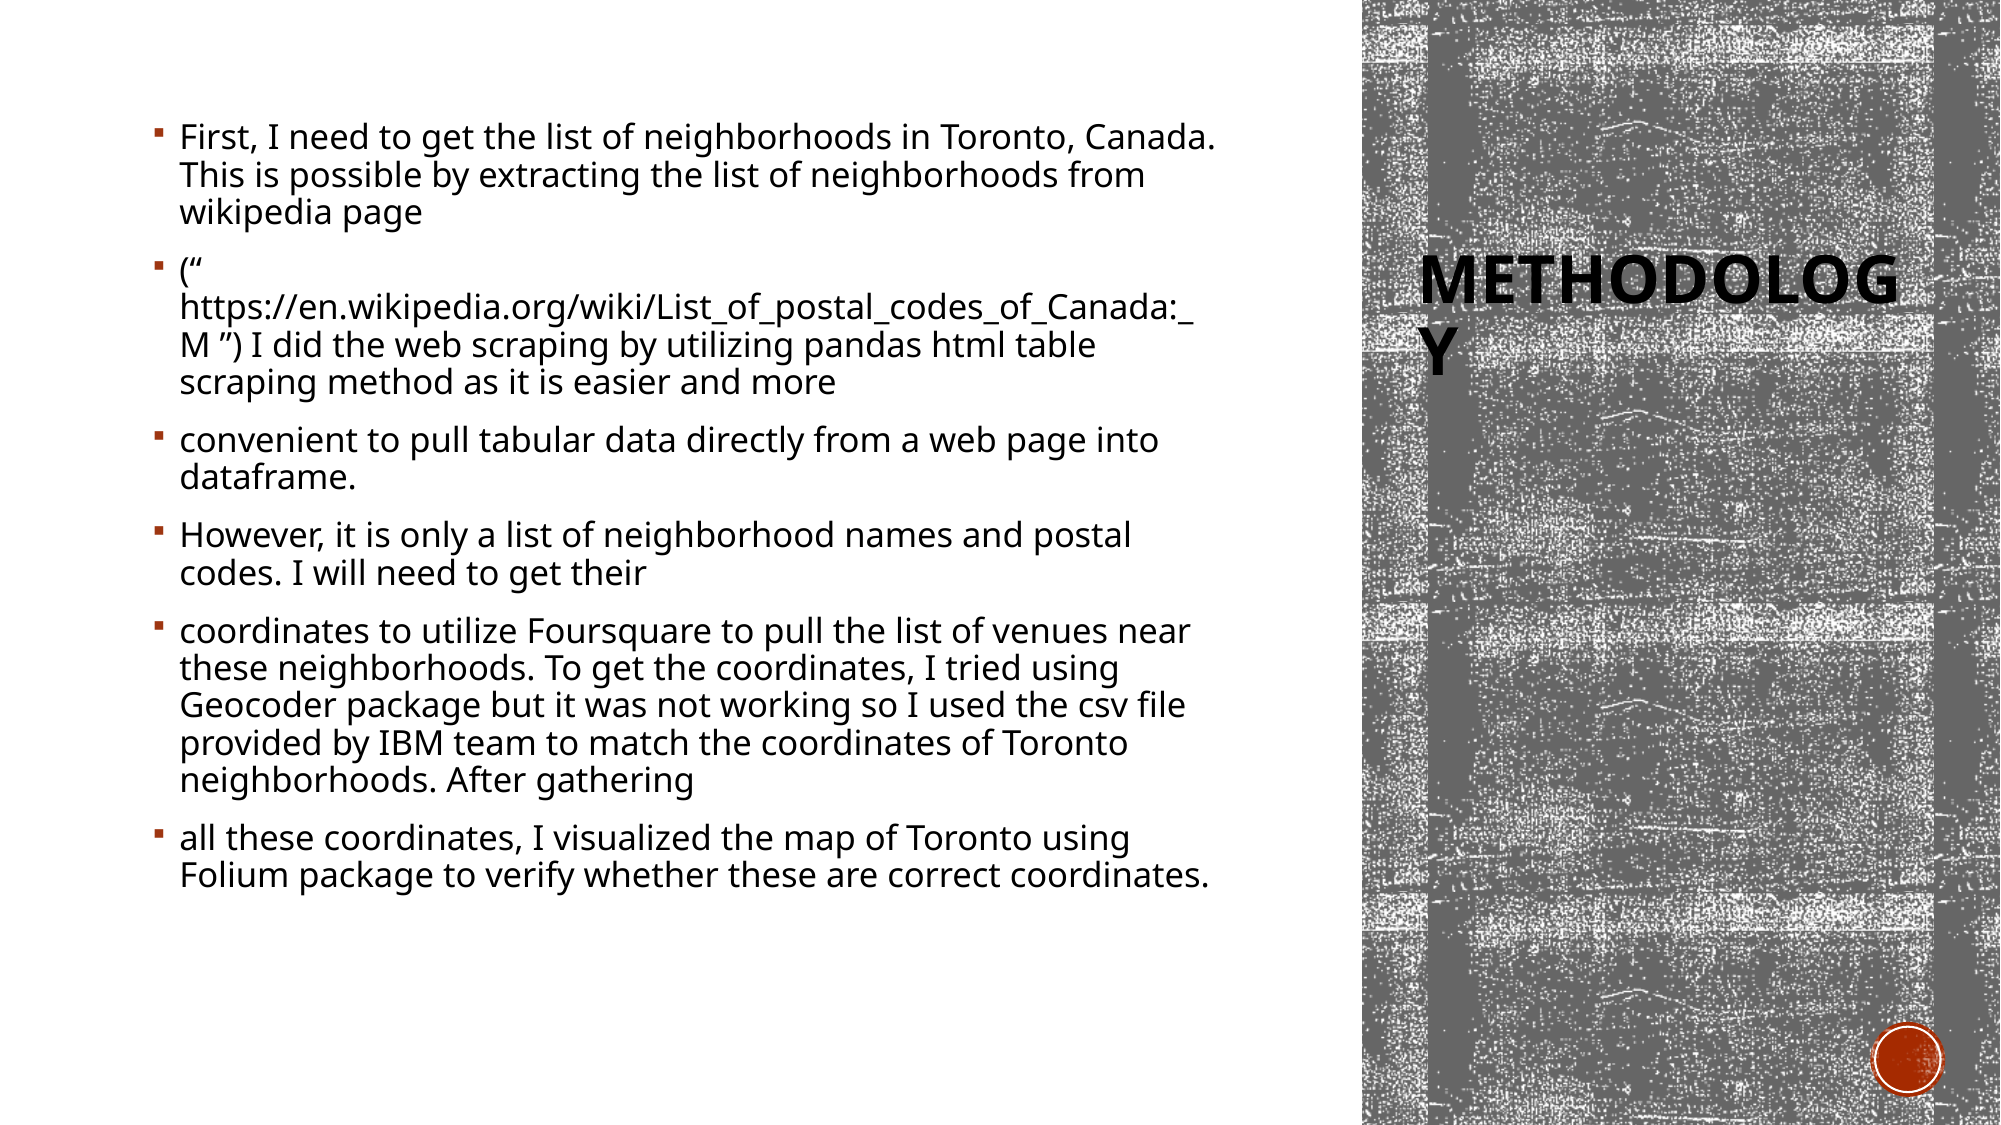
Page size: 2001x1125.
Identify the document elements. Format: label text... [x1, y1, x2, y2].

title Methodology [1402, 112, 1928, 398]
list First, I need to get the list of neighborhoods in Toronto, Canada. This is possible by extracting the list of neighborhoods from wikipedia page (“ https://en.wikipedia.org/wiki/List_of_postal_codes_of_Canada:_M ”) I did the web scraping by utilizing pandas html table scraping method as it is easier and more convenient to pull tabular data directly from a web page into dataframe. However, it is only a list of neighborhood names and postal codes. I will need to get their coordinates to utilize Foursquare to pull the list of venues near these neighborhoods. To get the coordinates, I tried using Geocoder package but it was not working so I used the csv file provided by IBM team to match the coordinates of Toronto neighborhoods. After gathering all these coordinates, I visualized the map of Toronto using Folium package to verify whether these are correct coordinates. [137, 112, 1239, 936]
